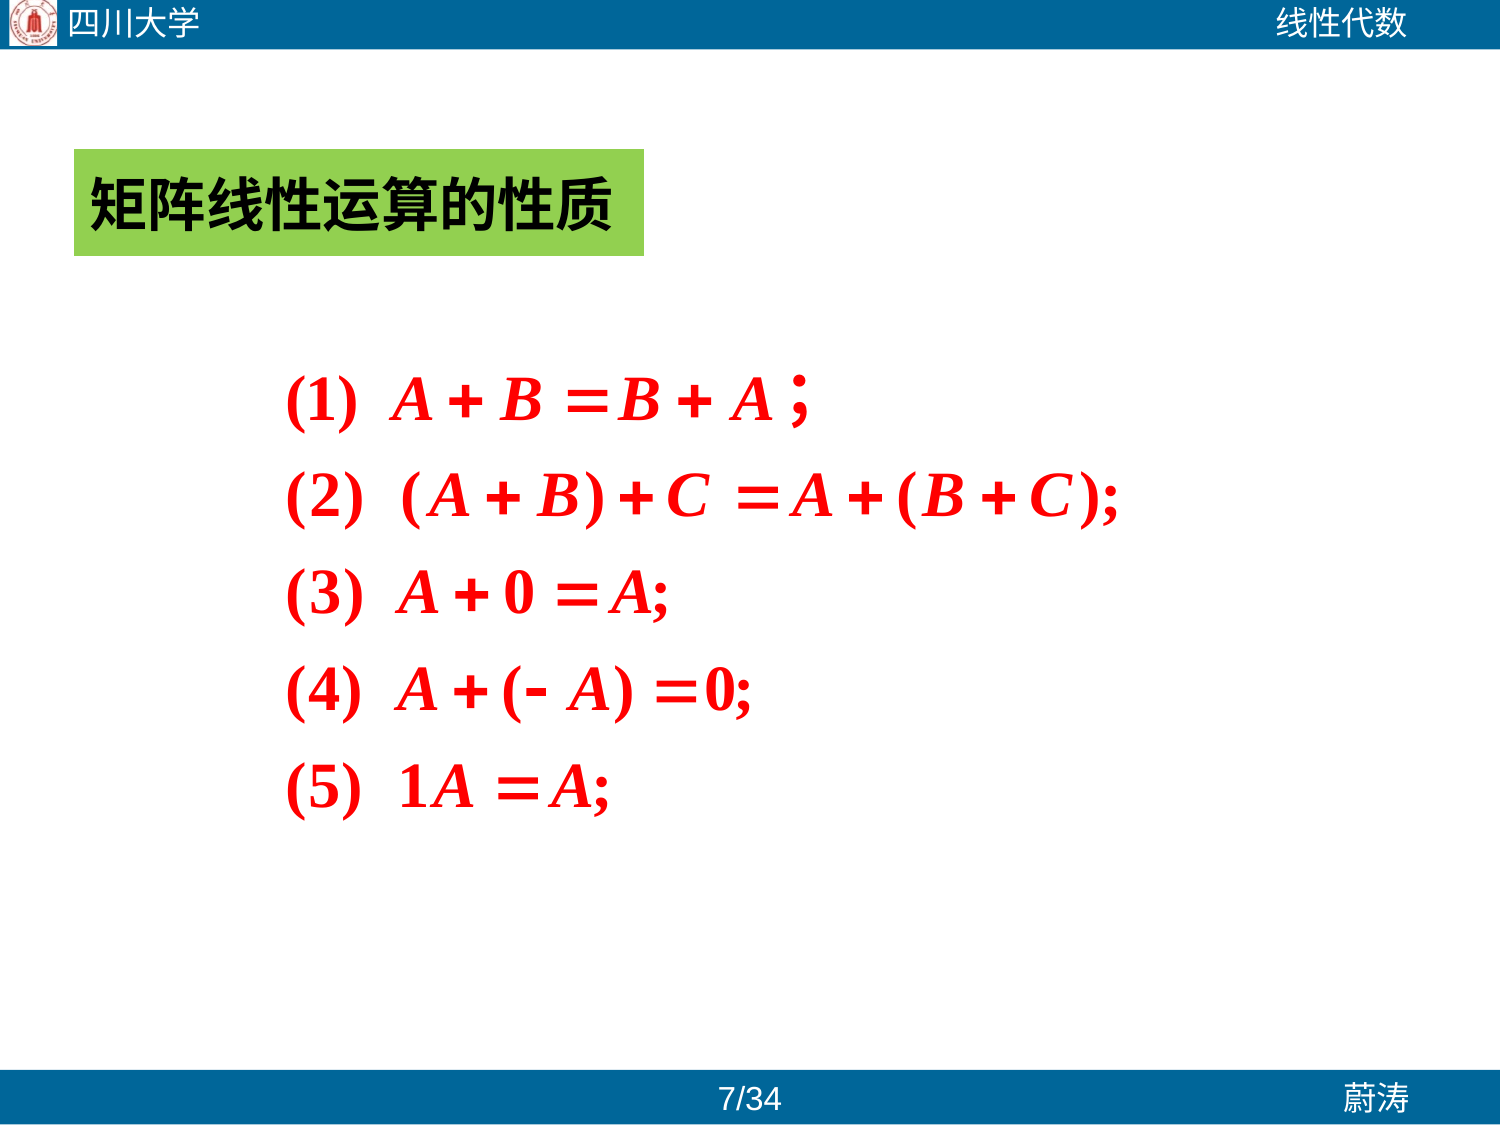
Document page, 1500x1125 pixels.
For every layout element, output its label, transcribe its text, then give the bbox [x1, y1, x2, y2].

text_box 矩阵线性运算的性质 [74, 149, 644, 256]
picture [10, 0, 57, 45]
text_box 6/34 [674, 1069, 825, 1125]
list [277, 360, 1129, 835]
